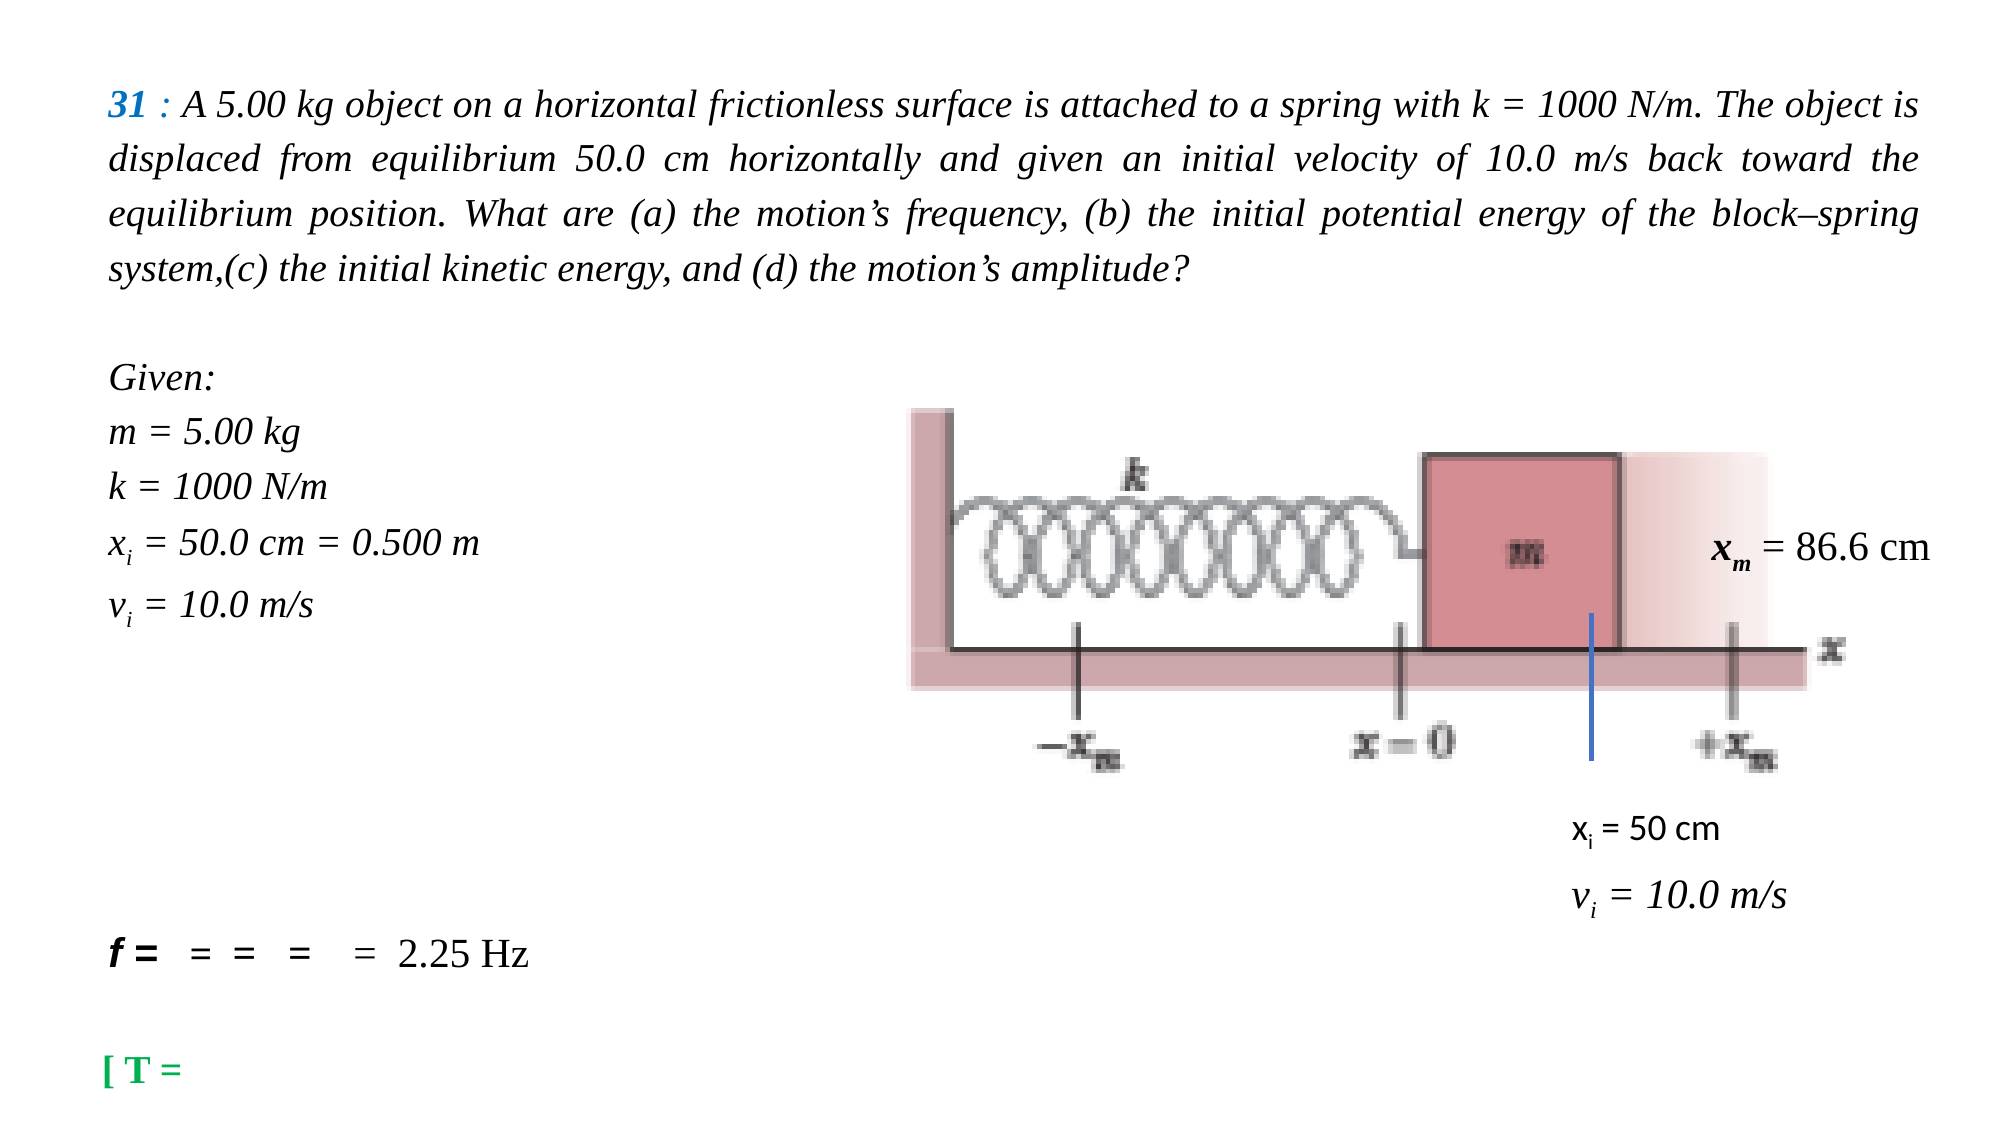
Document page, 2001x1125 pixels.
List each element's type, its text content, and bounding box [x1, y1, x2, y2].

picture [799, 340, 1959, 813]
text_box vi = 10.0 m/s [1550, 850, 1824, 931]
text_box xi = 50 cm [1557, 813, 1737, 850]
